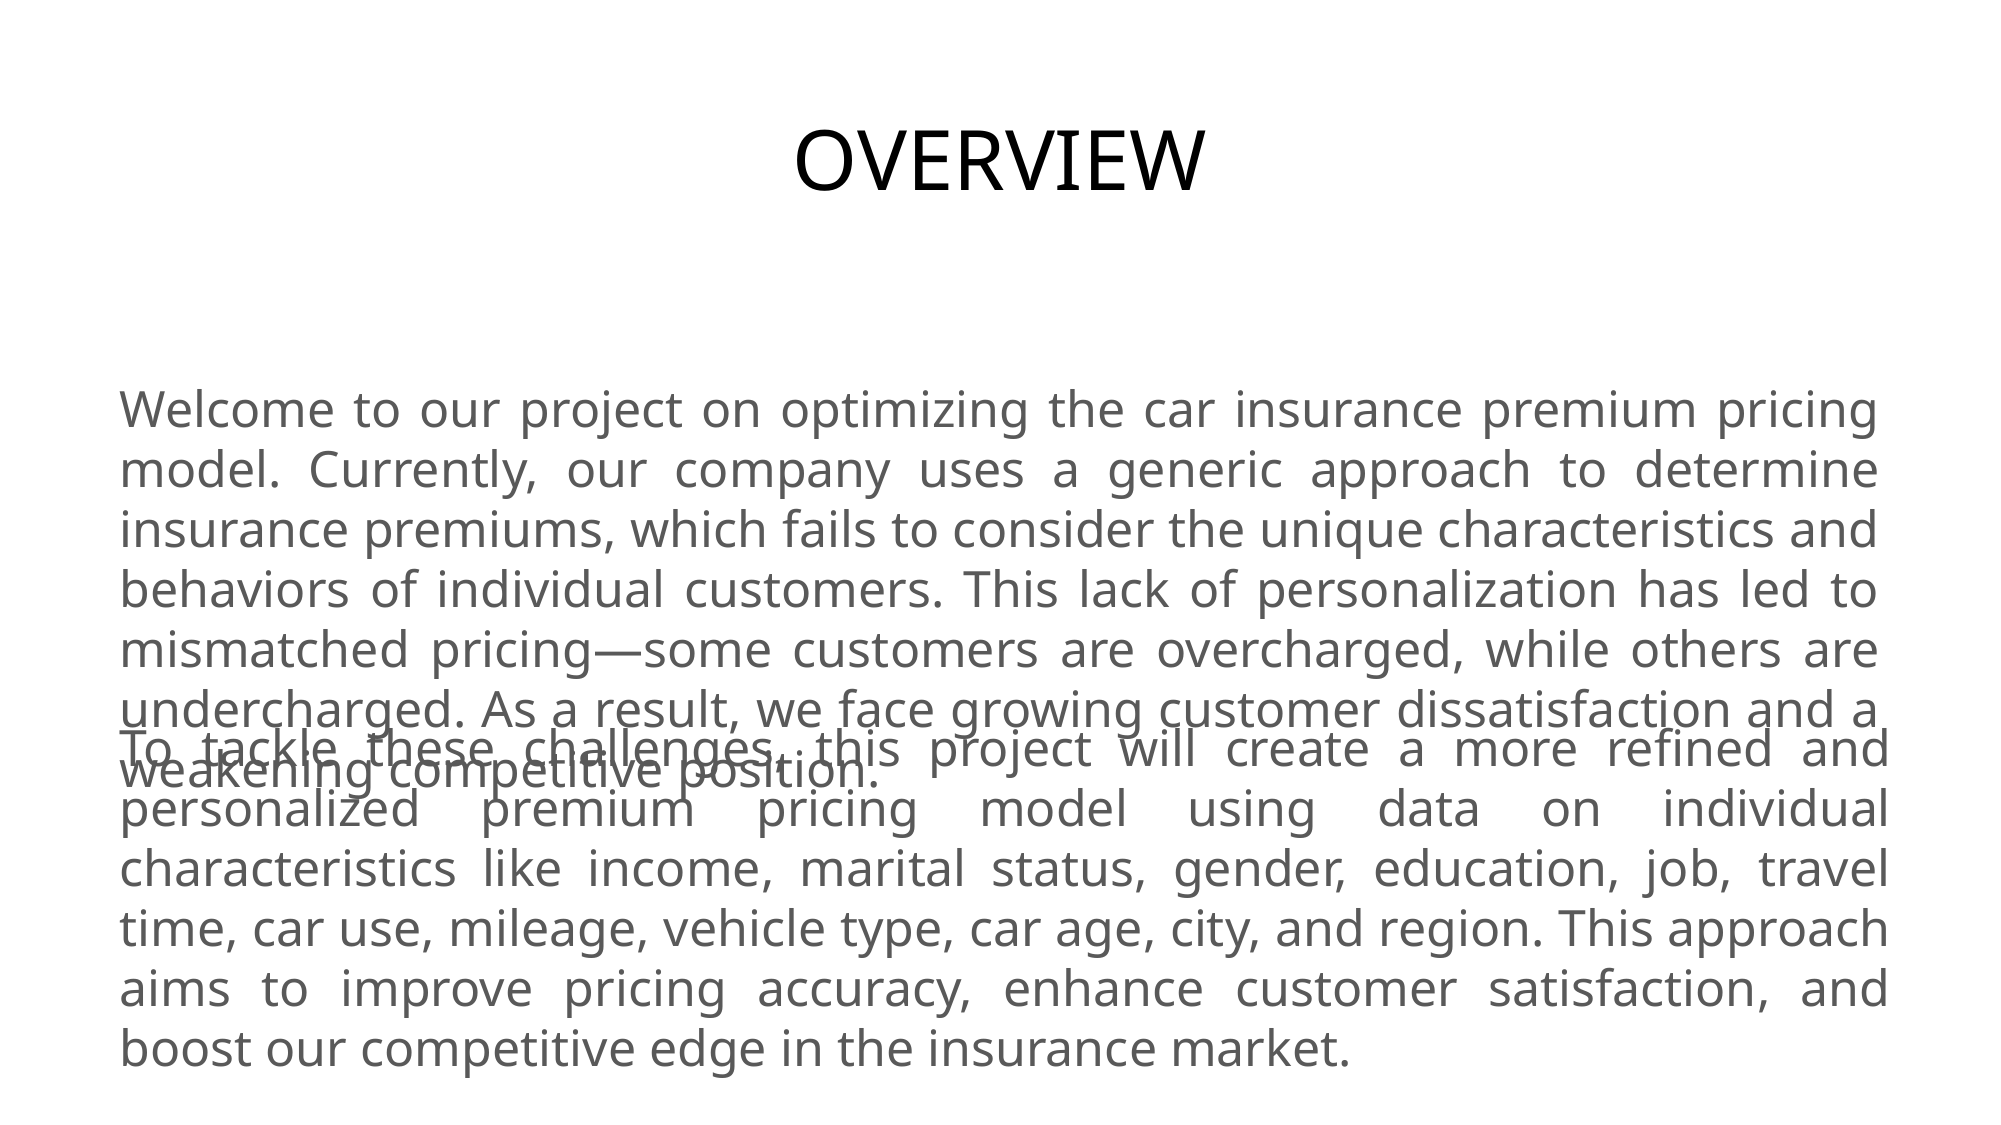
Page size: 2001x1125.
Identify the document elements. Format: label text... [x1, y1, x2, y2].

text_box To tackle these challenges, this project will create a more refined and personalized premium pricing model using data on individual characteristics like income, marital status, gender, education, job, travel time, car use, mileage, vehicle type, car age, city, and region. This approach aims to improve pricing accuracy, enhance customer satisfaction, and boost our competitive edge in the insurance market. [104, 709, 1907, 1085]
text_box Welcome to our project on optimizing the car insurance premium pricing model. Currently, our company uses a generic approach to determine insurance premiums, which fails to consider the unique characteristics and behaviors of individual customers. This lack of personalization has led to mismatched pricing—some customers are overcharged, while others are undercharged. As a result, we face growing customer dissatisfaction and a weakening competitive position. [104, 369, 1896, 709]
text_box OVERVIEW [720, 99, 1280, 215]
